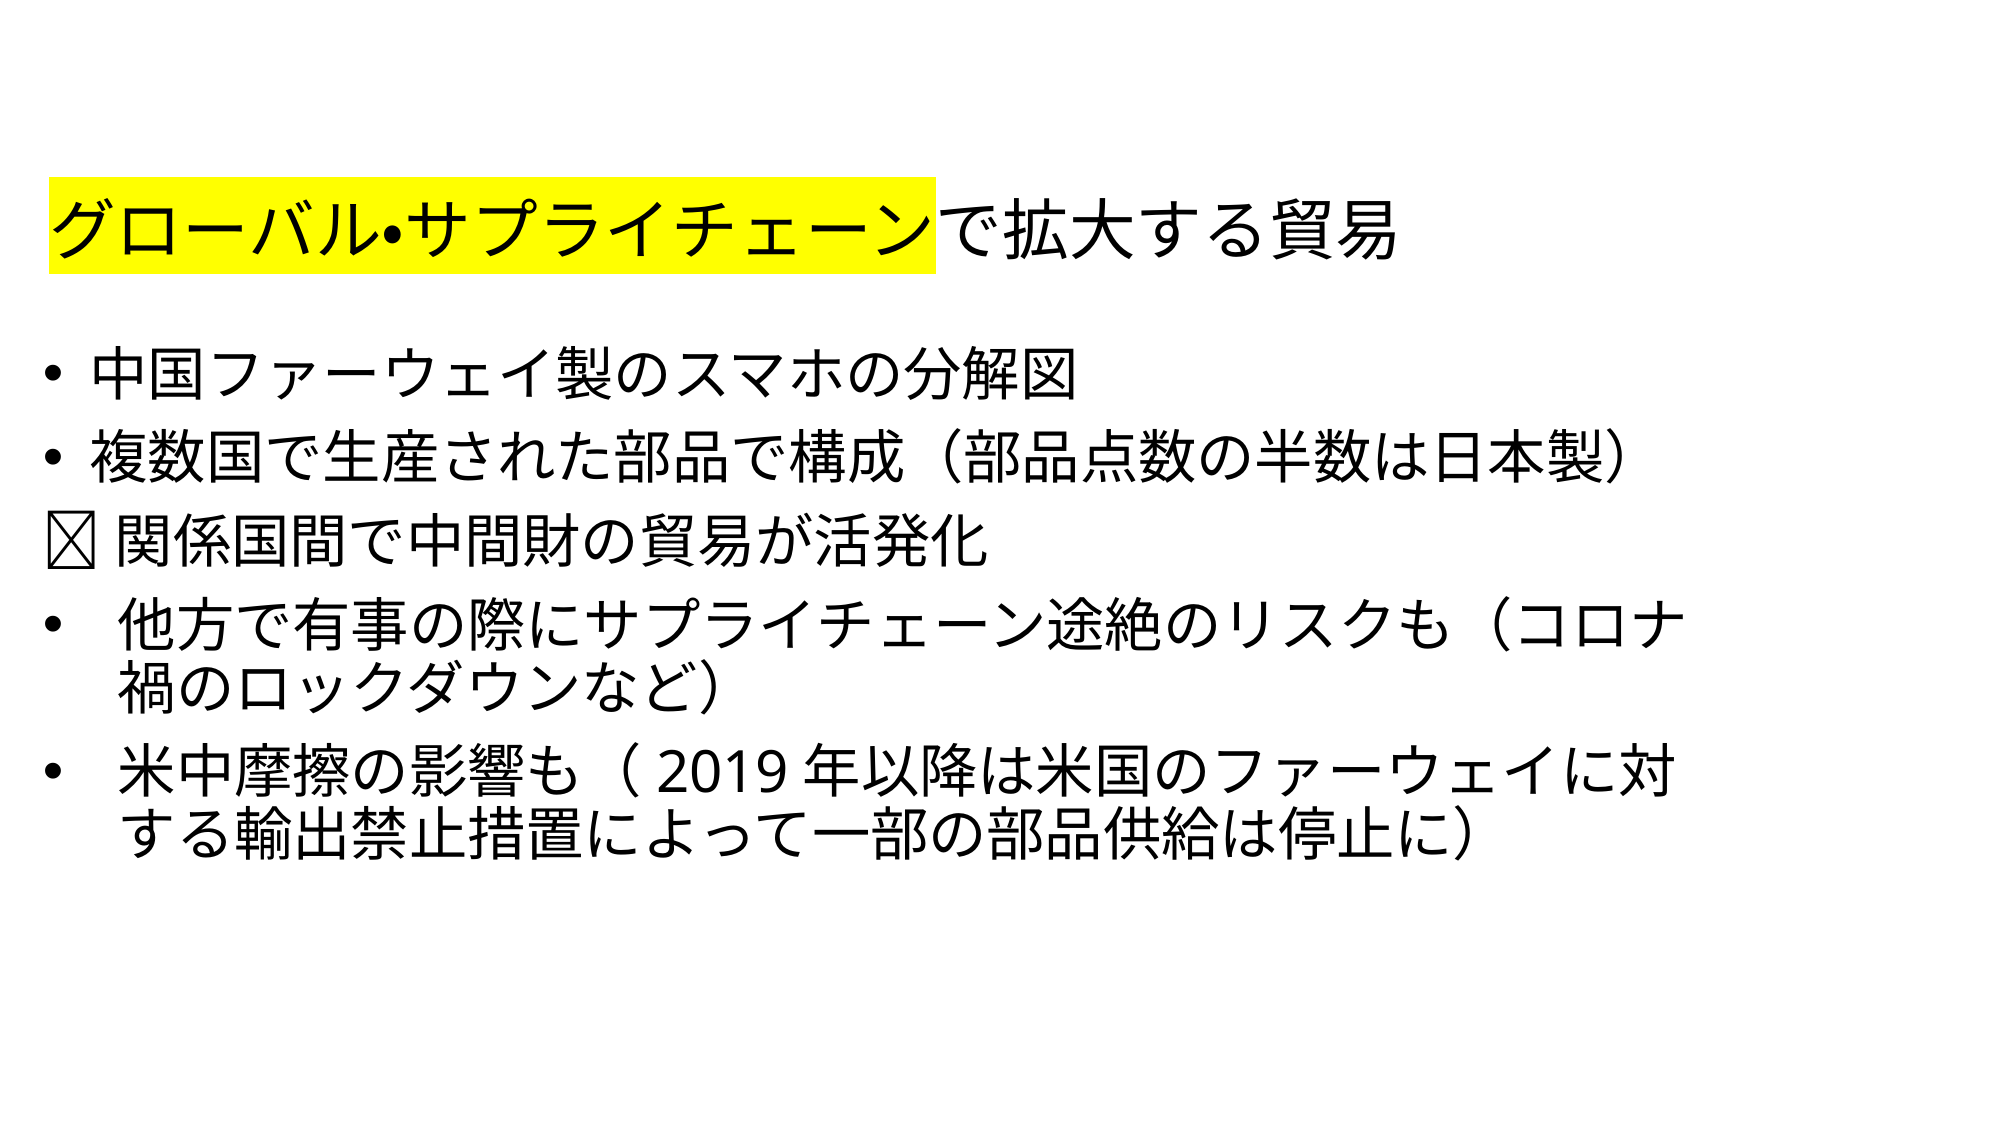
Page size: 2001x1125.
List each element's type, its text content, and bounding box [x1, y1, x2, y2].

list 中国ファーウェイ製のスマホの分解図 複数国で生産された部品で構成（部品点数の半数は日本製） 関係国間で中間財の貿易が活発化 他方で有事の際にサプライチェーン途絶のリスクも（コロナ禍のロックダウンなど） 米中摩擦の影響も（2019年以降は米国のファーウェイに対する輸出禁止措置によって一部の部品供給は停止に） [27, 337, 1713, 1125]
title グローバル・サプライチェーンで拡大する貿易 [34, 0, 1634, 277]
